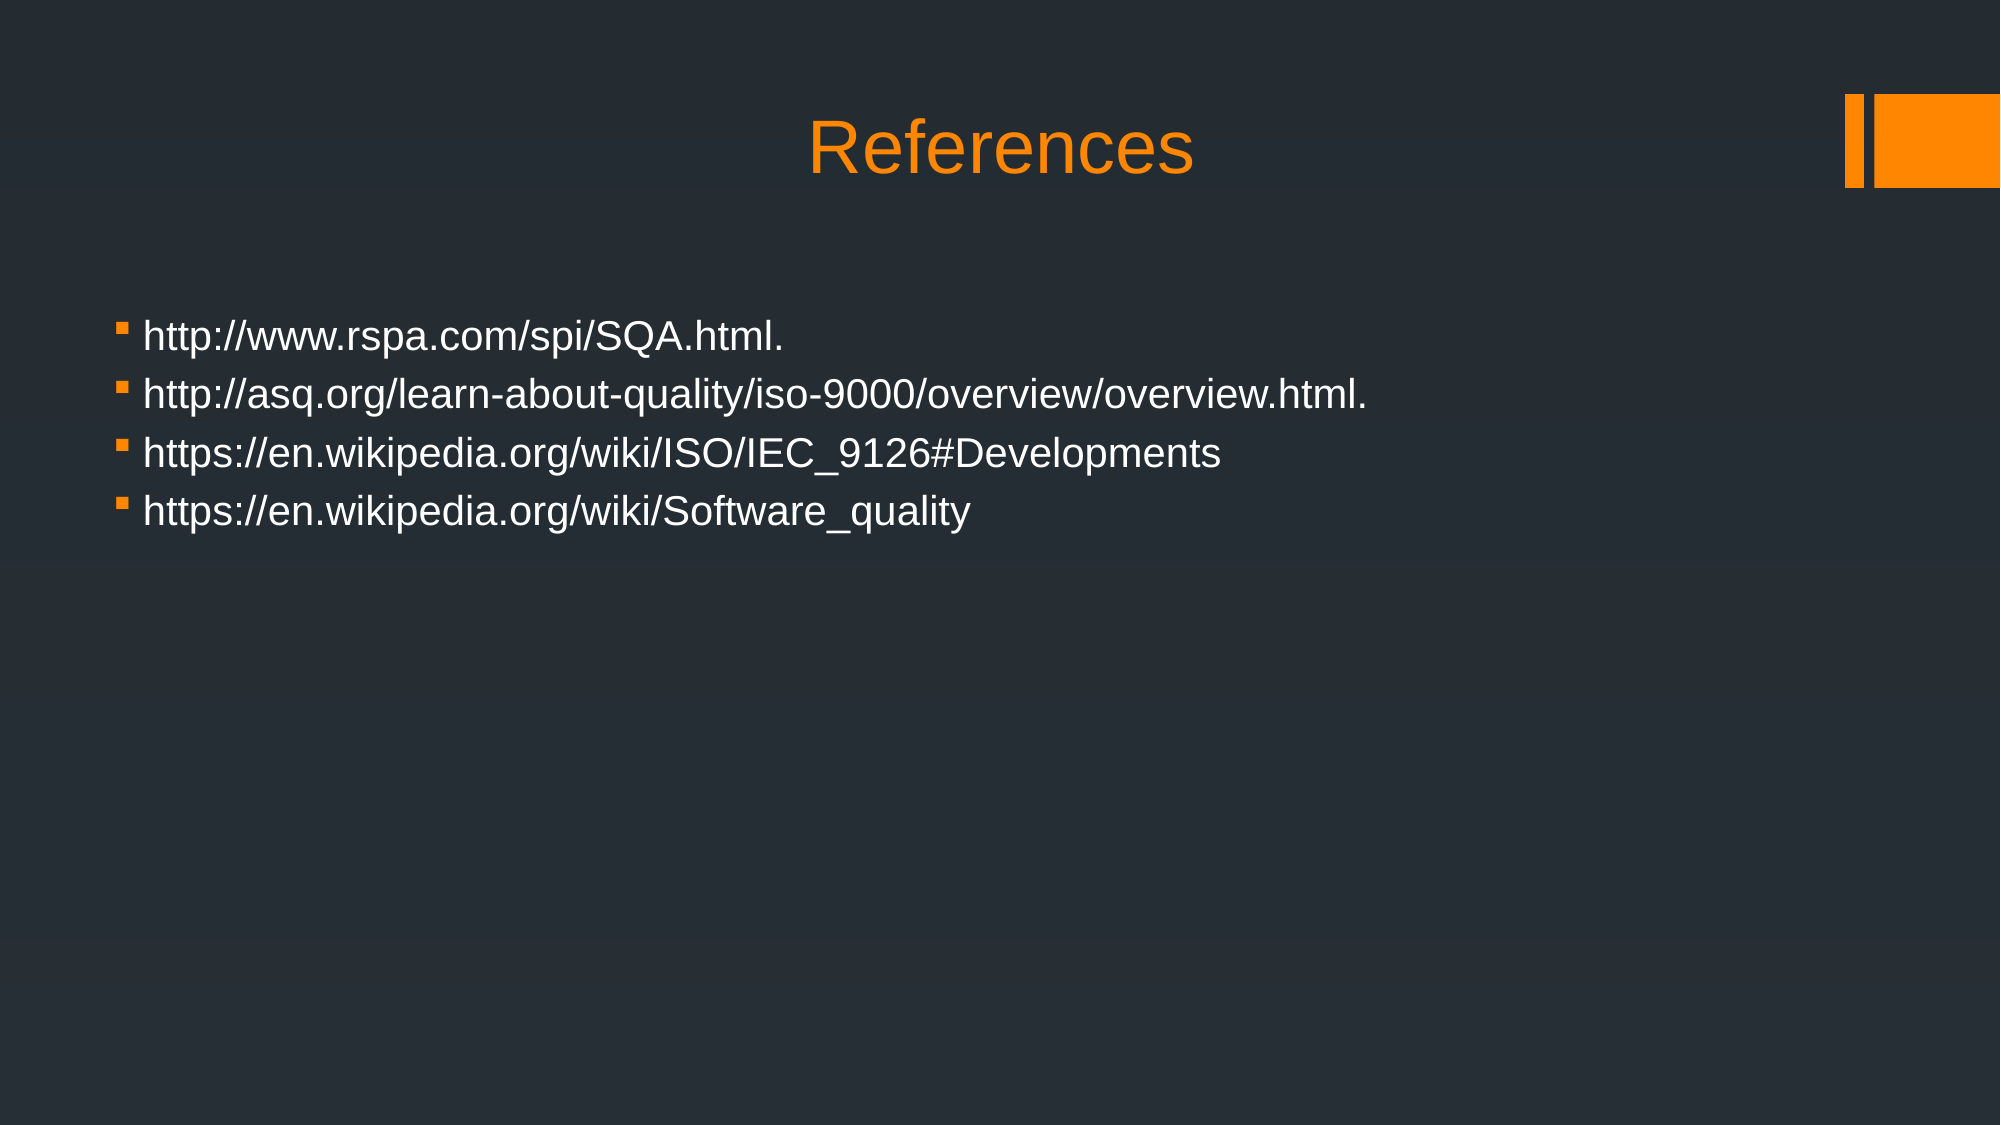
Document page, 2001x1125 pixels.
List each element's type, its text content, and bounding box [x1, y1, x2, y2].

title References [202, 90, 1803, 197]
list http://www.rspa.com/spi/SQA.html. http://asq.org/learn-about-quality/iso-9000/overview/overview.html. https://en.wikipedia.org/wiki/ISO/IEC_9126#Developments https://en.wikipedia.org/wiki/Software_quality [90, 301, 1910, 644]
